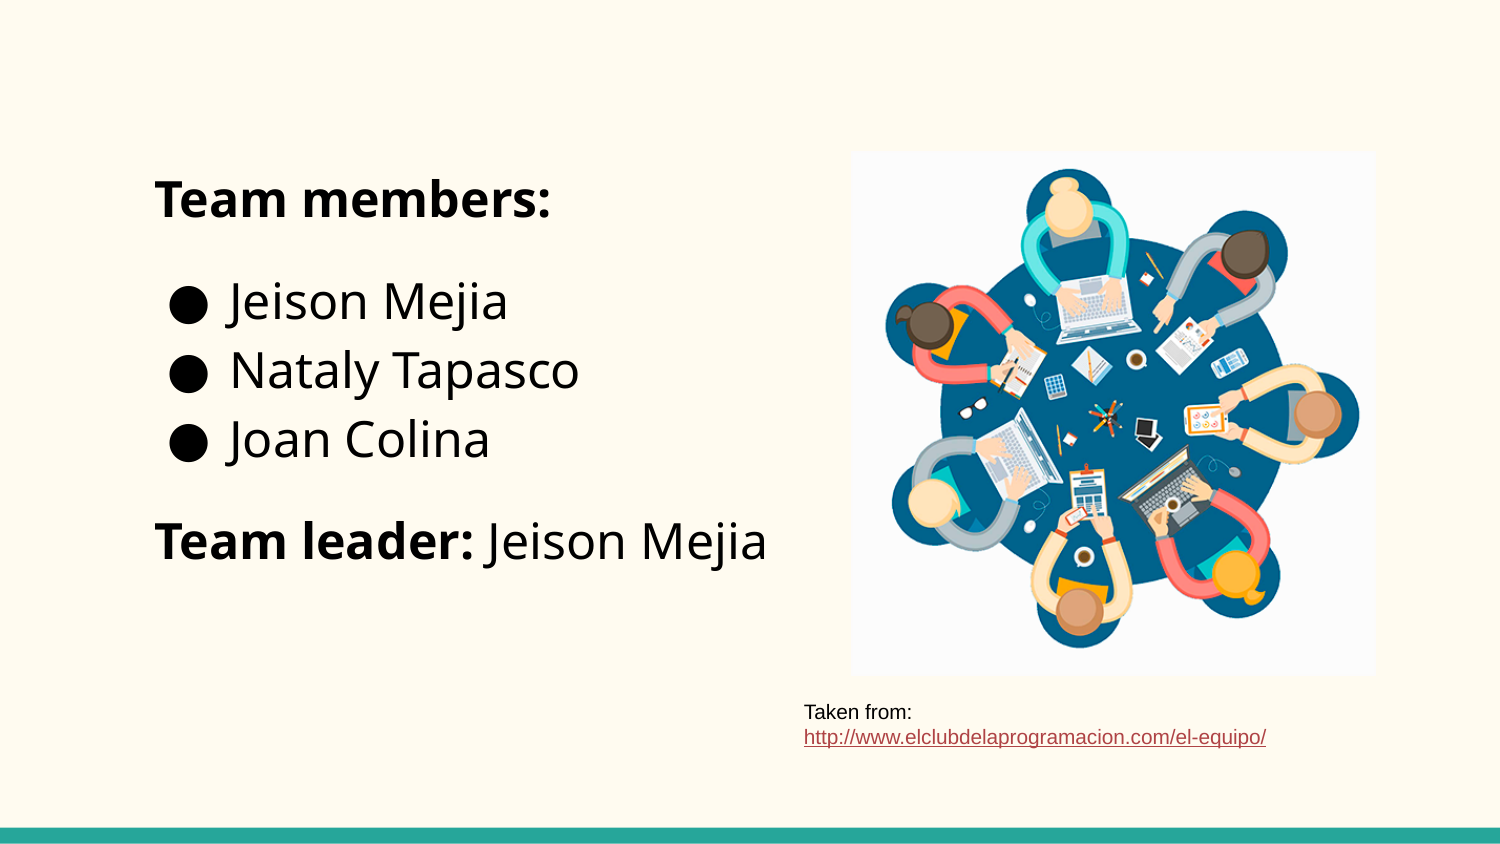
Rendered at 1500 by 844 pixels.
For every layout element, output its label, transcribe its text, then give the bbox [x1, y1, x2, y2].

picture [850, 151, 1376, 677]
text_box Taken from: http://www.elclubdelaprogramacion.com/el-equipo/ [788, 684, 1314, 754]
list Team members: Jeison Mejia Nataly Tapasco Joan Colina Team leader: Jeison Mejia [139, 143, 1473, 701]
